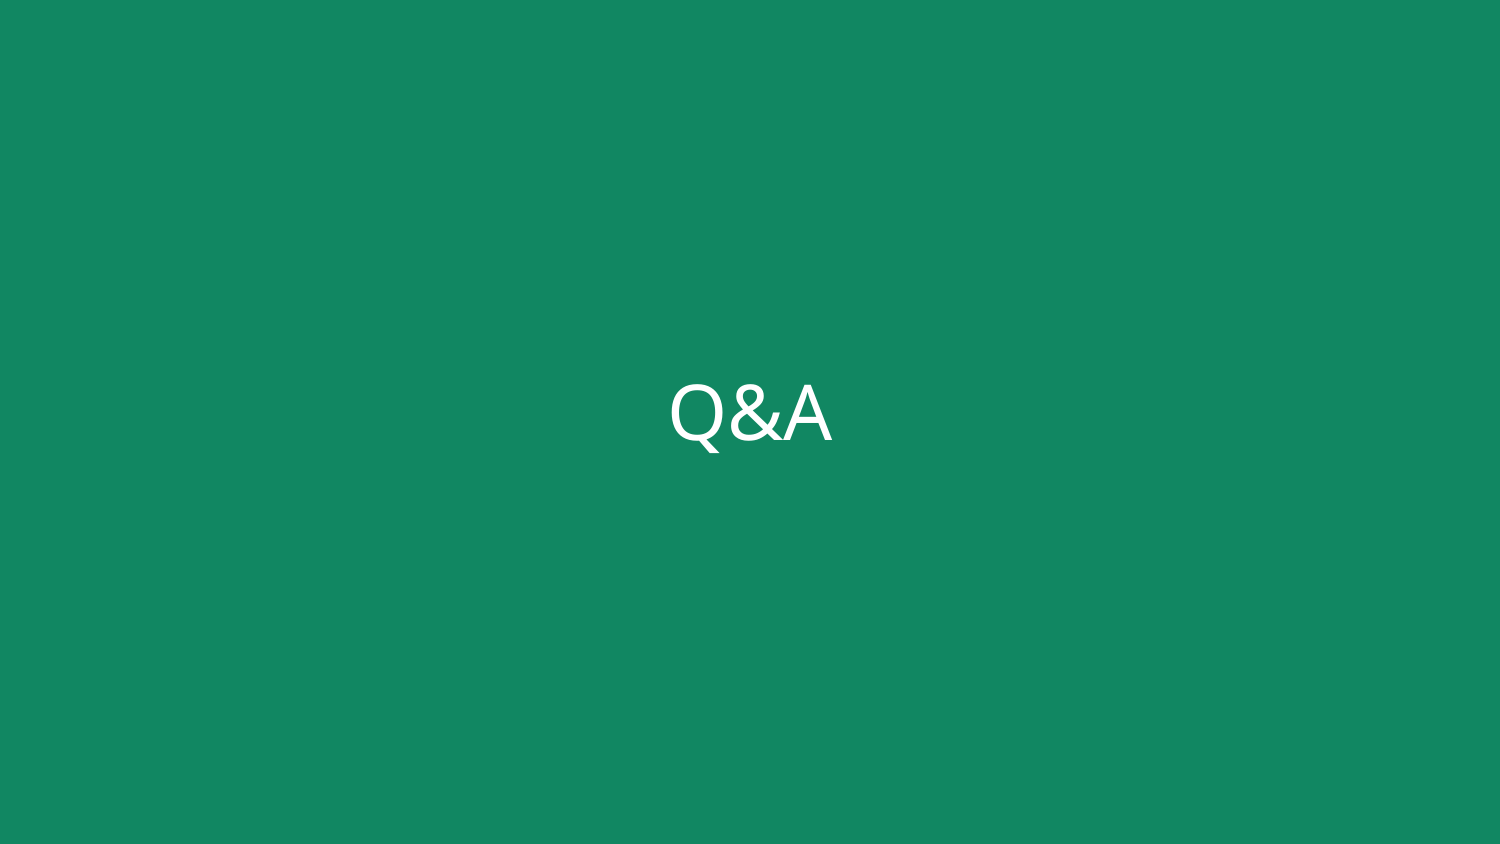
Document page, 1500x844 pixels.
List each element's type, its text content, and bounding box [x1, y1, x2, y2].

title Q&A [150, 340, 1350, 479]
